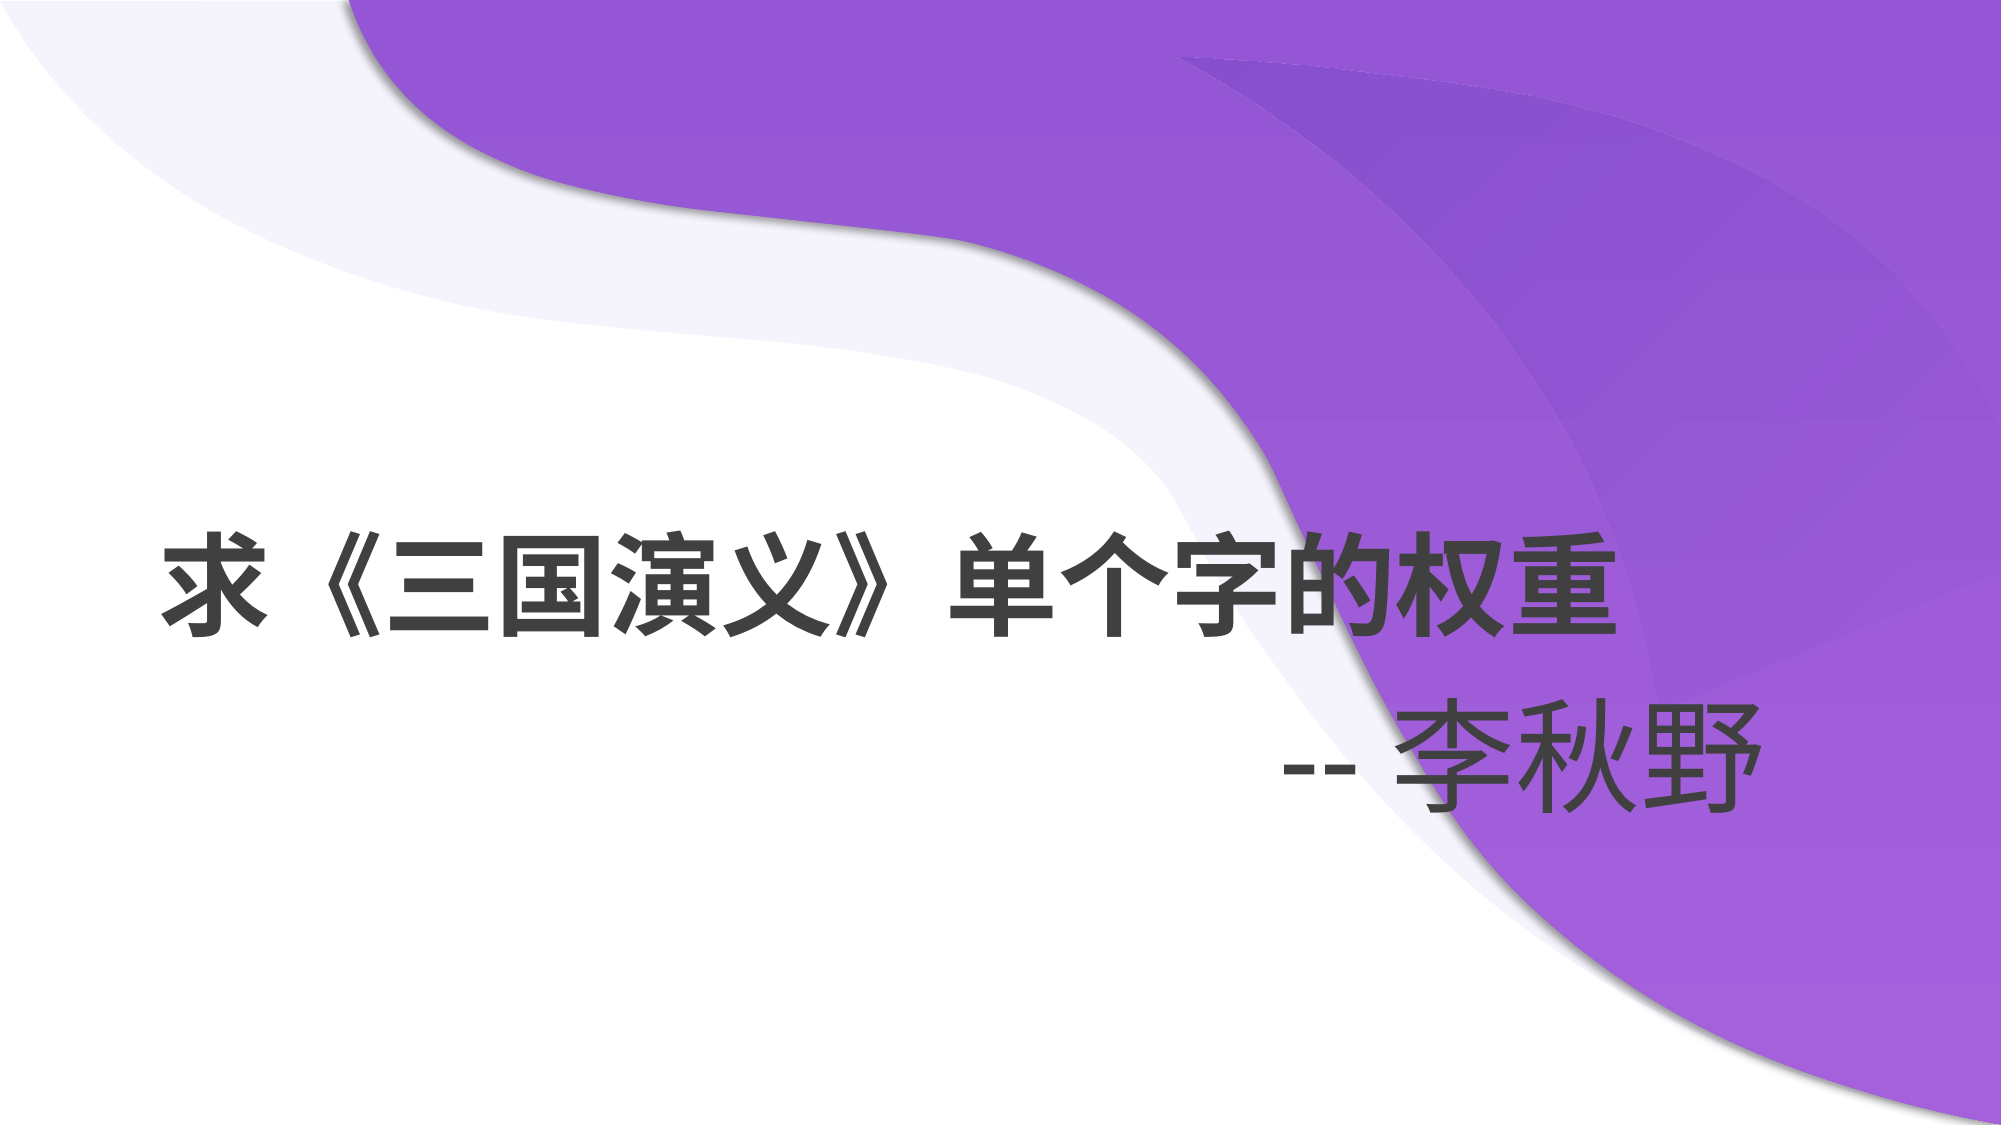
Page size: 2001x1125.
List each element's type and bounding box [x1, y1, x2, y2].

text_box [0, 0, 2000, 1125]
